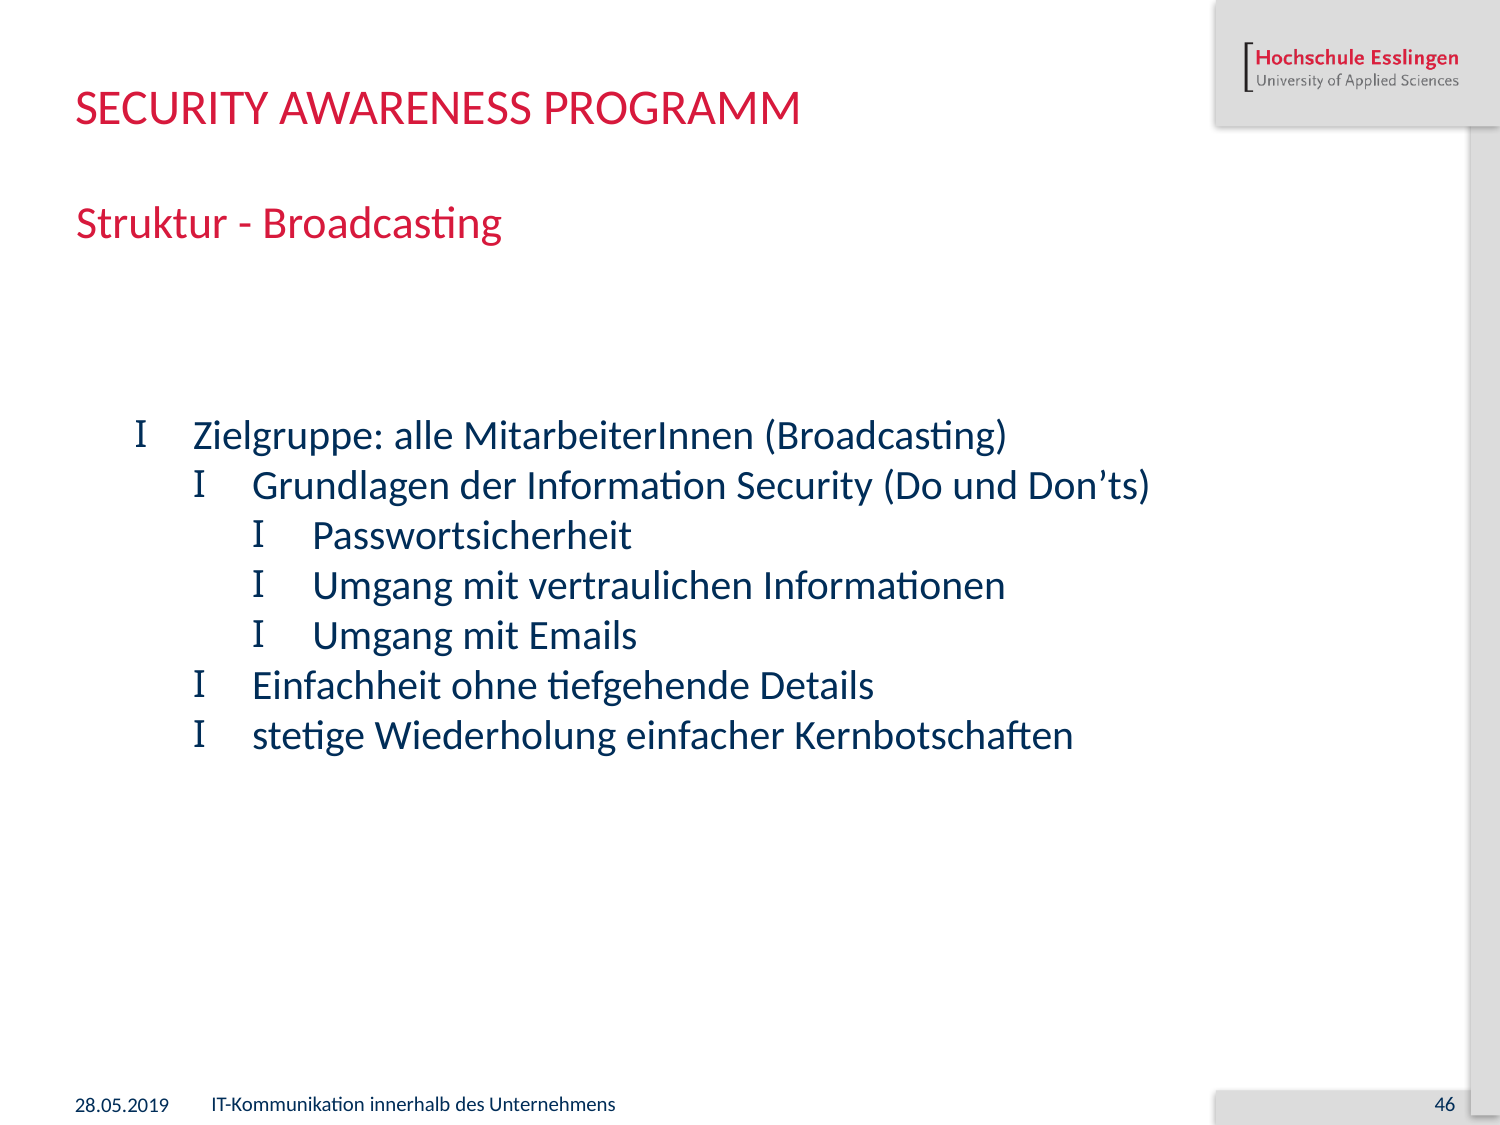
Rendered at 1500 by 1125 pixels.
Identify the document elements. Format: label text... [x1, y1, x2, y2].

list Zielgruppe: alle MitarbeiterInnen (Broadcasting) Grundlagen der Information Security (Do und Don’ts) Passwortsicherheit Umgang mit vertraulichen Informationen Umgang mit Emails Einfachheit ohne tiefgehende Details stetige Wiederholung einfacher Kernbotschaften [76, 278, 1188, 1057]
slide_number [74, 1090, 211, 1125]
slide_number 46 [1376, 1090, 1471, 1125]
title Security Awareness Programm [75, 75, 1188, 136]
list Struktur - Broadcasting [76, 192, 1188, 258]
footer IT-Kommunikation innerhalb des Unternehmens [211, 1090, 1188, 1125]
